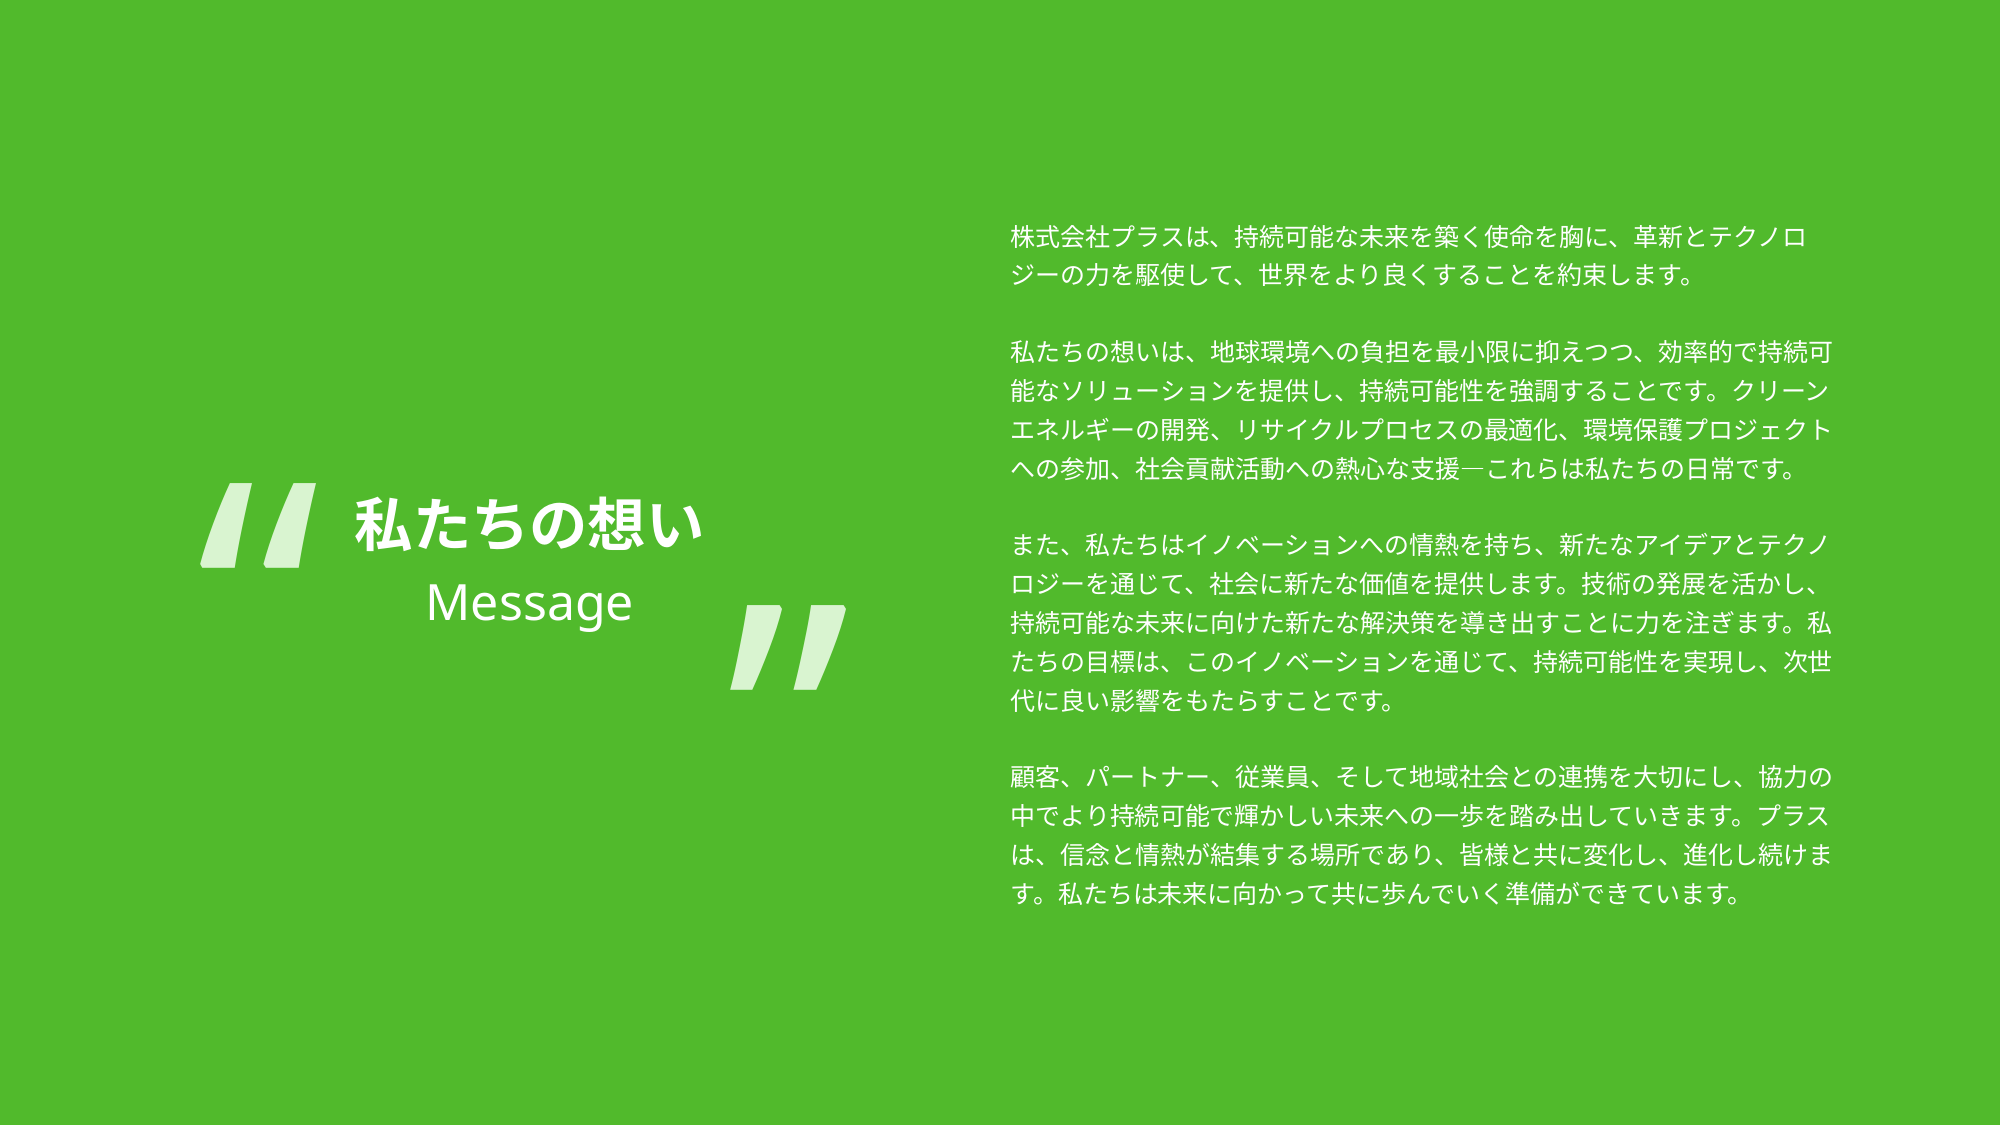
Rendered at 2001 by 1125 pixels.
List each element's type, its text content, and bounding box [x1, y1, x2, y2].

text_box 株式会社プラスは、持続可能な未来を築く使命を胸に、革新とテクノロジーの力を駆使して、世界をより良くすることを約束します。 私たちの想いは、地球環境への負担を最小限に抑えつつ、効率的で持続可能なソリューションを提供し、持続可能性を強調することです。クリーンエネルギーの開発、リサイクルプロセスの最適化、環境保護プロジェクトへの参加、社会貢献活動への熱心な支援―これらは私たちの日常です。 また、私たちはイノベーションへの情熱を持ち、新たなアイデアとテクノロジーを通じて、社会に新たな価値を提供します。技術の発展を活かし、持続可能な未来に向けた新たな解決策を導き出すことに力を注ぎます。私たちの目標は、このイノベーションを通じて、持続可能性を実現し、次世代に良い影響をもたらすことです。 顧客、パートナー、従業員、そして地域社会との連携を大切にし、協力の中でより持続可能で輝かしい未来への一歩を踏み出していきます。プラスは、信念と情熱が結集する場所であり、皆様と共に変化し、進化し続けます。私たちは未来に向かって共に歩んでいく準備ができています。 [995, 204, 1859, 916]
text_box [181, 252, 1035, 885]
